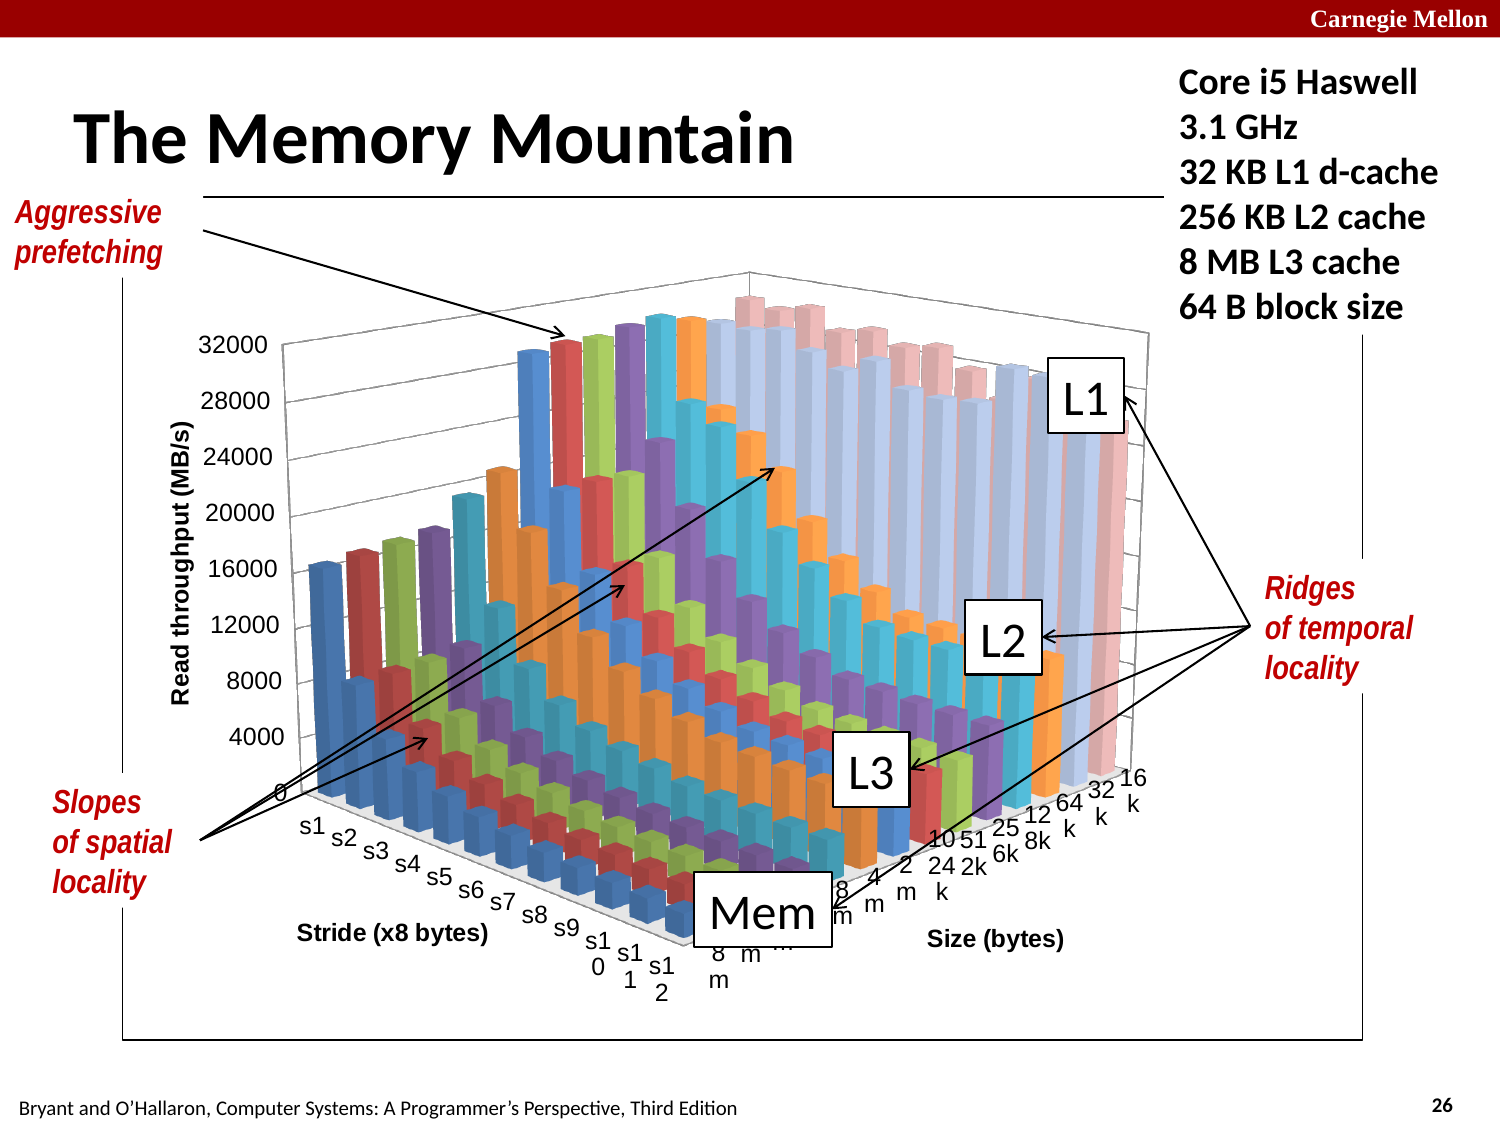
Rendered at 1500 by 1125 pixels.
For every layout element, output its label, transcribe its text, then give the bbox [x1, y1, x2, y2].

chart [121, 196, 1364, 467]
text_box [693, 357, 1476, 948]
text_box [37, 467, 688, 910]
chart [121, 910, 1364, 1041]
title The Memory Mountain [58, 71, 851, 194]
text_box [0, 182, 566, 337]
text_box Core i5 Haswell 3.1 GHz 32 KB L1 d-cache 256 KB L2 cache 8 MB L3 cache 64 B block size [1164, 49, 1454, 335]
